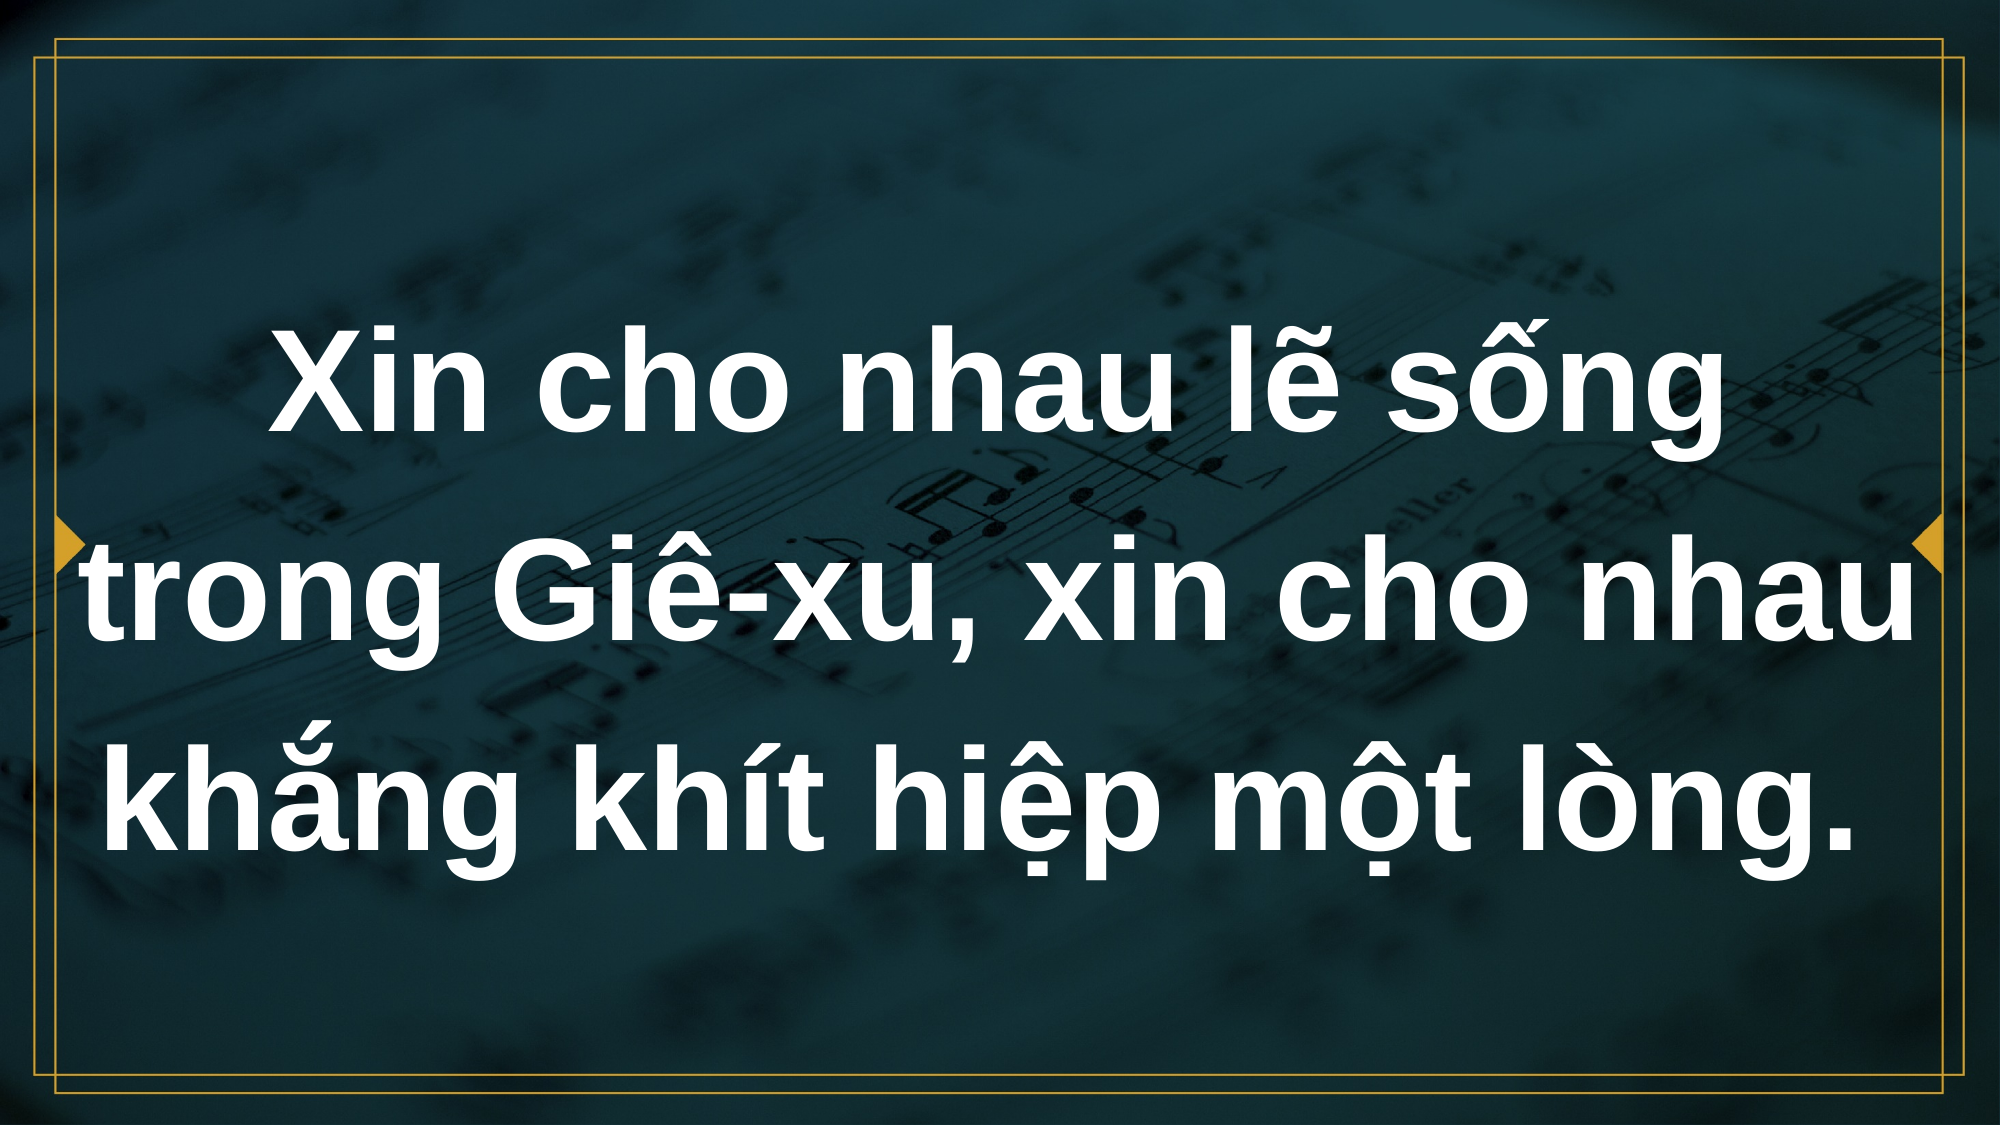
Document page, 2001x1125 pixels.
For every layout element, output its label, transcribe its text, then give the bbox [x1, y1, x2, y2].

title Xin cho nhau lẽ sống trong Giê-xu, xin cho nhau khắng khít hiệp một lòng. [55, 53, 1945, 1077]
picture [0, 0, 2000, 1125]
